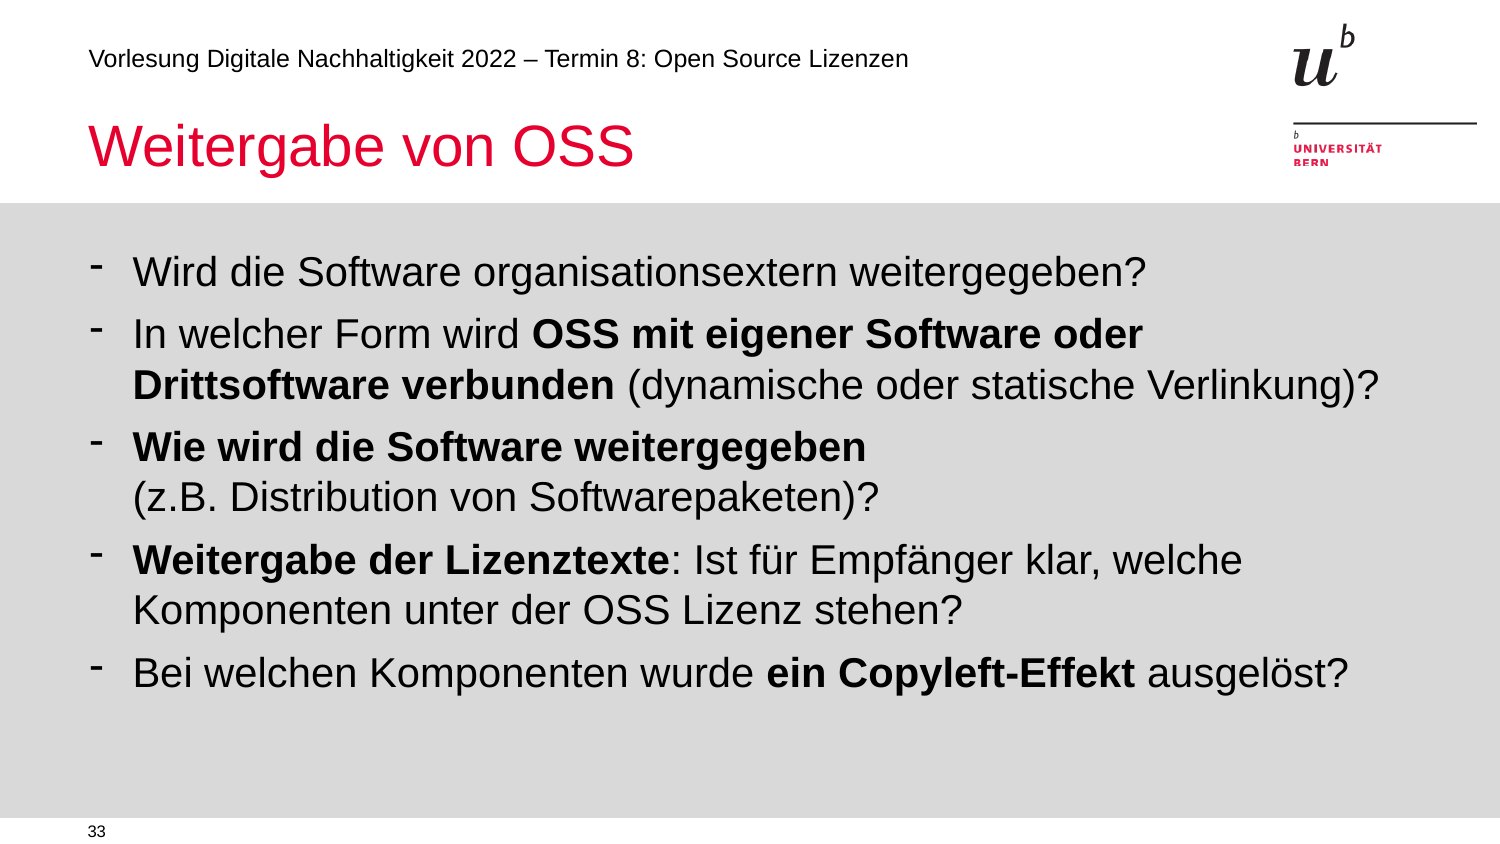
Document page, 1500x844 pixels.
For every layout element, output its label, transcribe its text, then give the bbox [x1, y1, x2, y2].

list Wird die Software organisationsextern weitergegeben? In welcher Form wird OSS mit eigener Software oder Drittsoftware verbunden (dynamische oder statische Verlinkung)? Wie wird die Software weitergegeben (z.B. Distribution von Softwarepaketen)? Weitergabe der Lizenztexte: Ist für Empfänger klar, welche Komponenten unter der OSS Lizenz stehen? Bei welchen Komponenten wurde ein Copyleft-Effekt ausgelöst? [88, 244, 1400, 781]
title Weitergabe von OSS [88, 111, 1241, 179]
